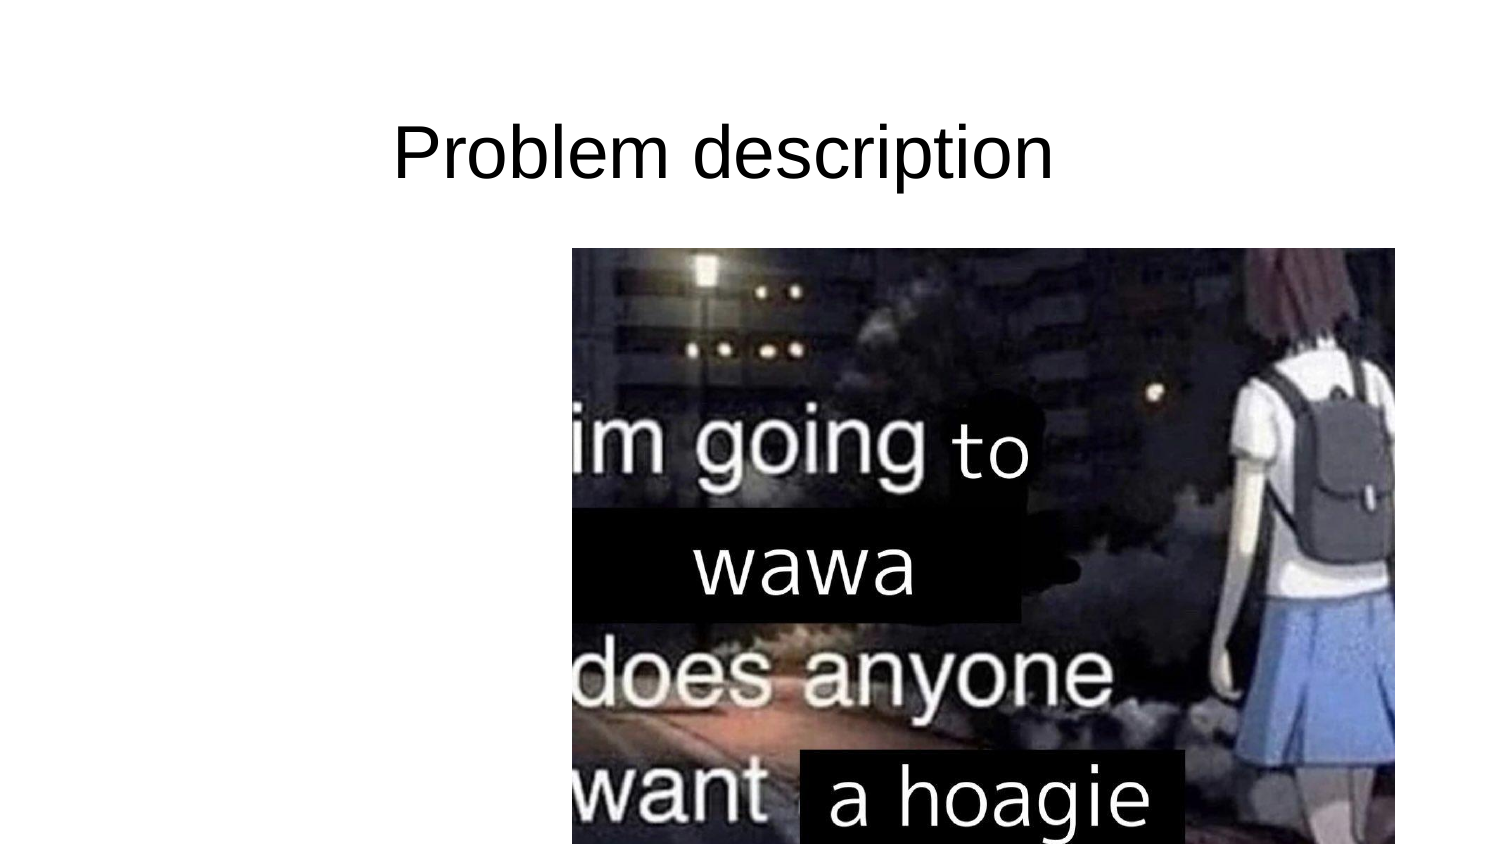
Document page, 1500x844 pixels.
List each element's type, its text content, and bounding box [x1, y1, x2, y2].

title Problem description [24, 83, 1423, 222]
picture [572, 248, 1395, 844]
